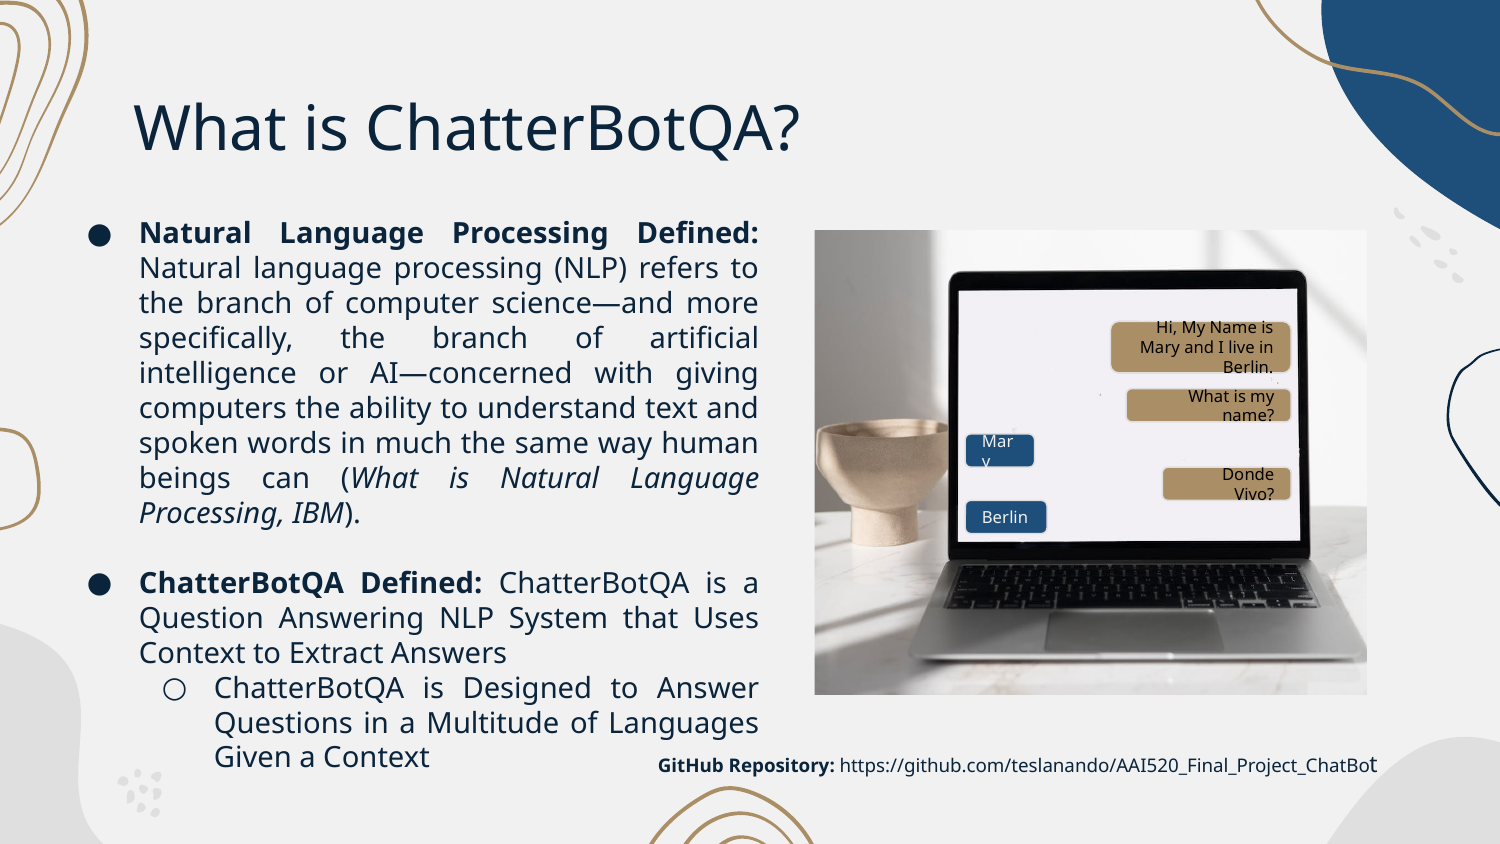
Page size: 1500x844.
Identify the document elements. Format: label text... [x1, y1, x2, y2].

title What is ChatterBotQA? [118, 72, 1382, 167]
list Natural Language Processing Defined: Natural language processing (NLP) refers to the branch of computer science—and more specifically, the branch of artificial intelligence or AI—concerned with giving computers the ability to understand text and spoken words in much the same way human beings can (What is Natural Language Processing, IBM). ChatterBotQA Defined: ChatterBotQA is a Question Answering NLP System that Uses Context to Extract Answers ChatterBotQA is Designed to Answer Questions in a Multitude of Languages Given a Context [49, 199, 775, 798]
list GitHub Repository: https://github.com/teslanando/AAI520_Final_Project_ChatBot [128, 734, 1393, 815]
picture [814, 230, 1368, 695]
